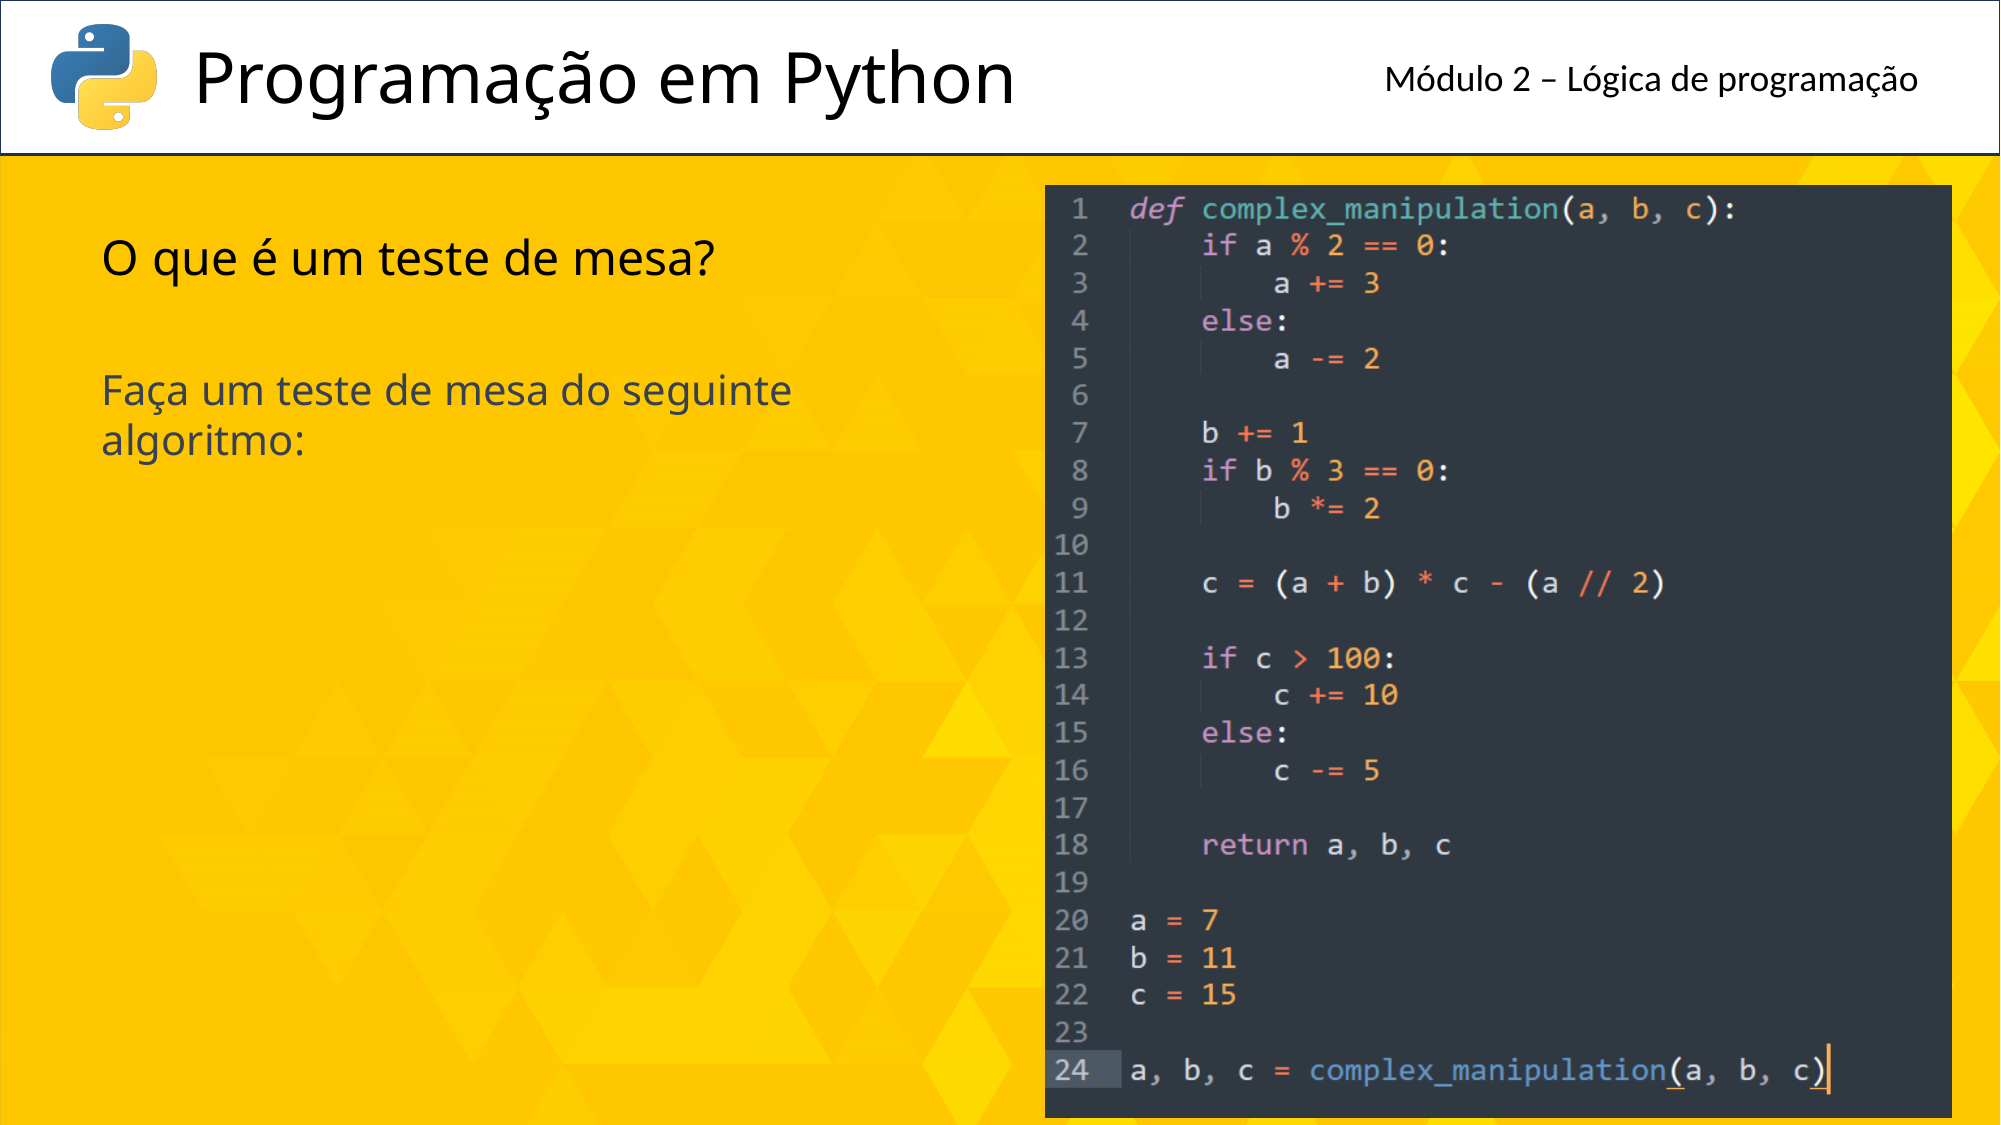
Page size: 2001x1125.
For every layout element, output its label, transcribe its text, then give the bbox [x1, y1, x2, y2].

text_box [0, 0, 2000, 156]
text_box O que é um teste de mesa? [86, 211, 1045, 300]
text_box Módulo 2 – Lógica de programação [1369, 0, 1978, 107]
picture [0, 0, 2001, 1125]
title Programação em Python [178, 24, 1822, 126]
picture [51, 24, 157, 130]
text_box Faça um teste de mesa do seguinte algoritmo: [86, 356, 975, 472]
